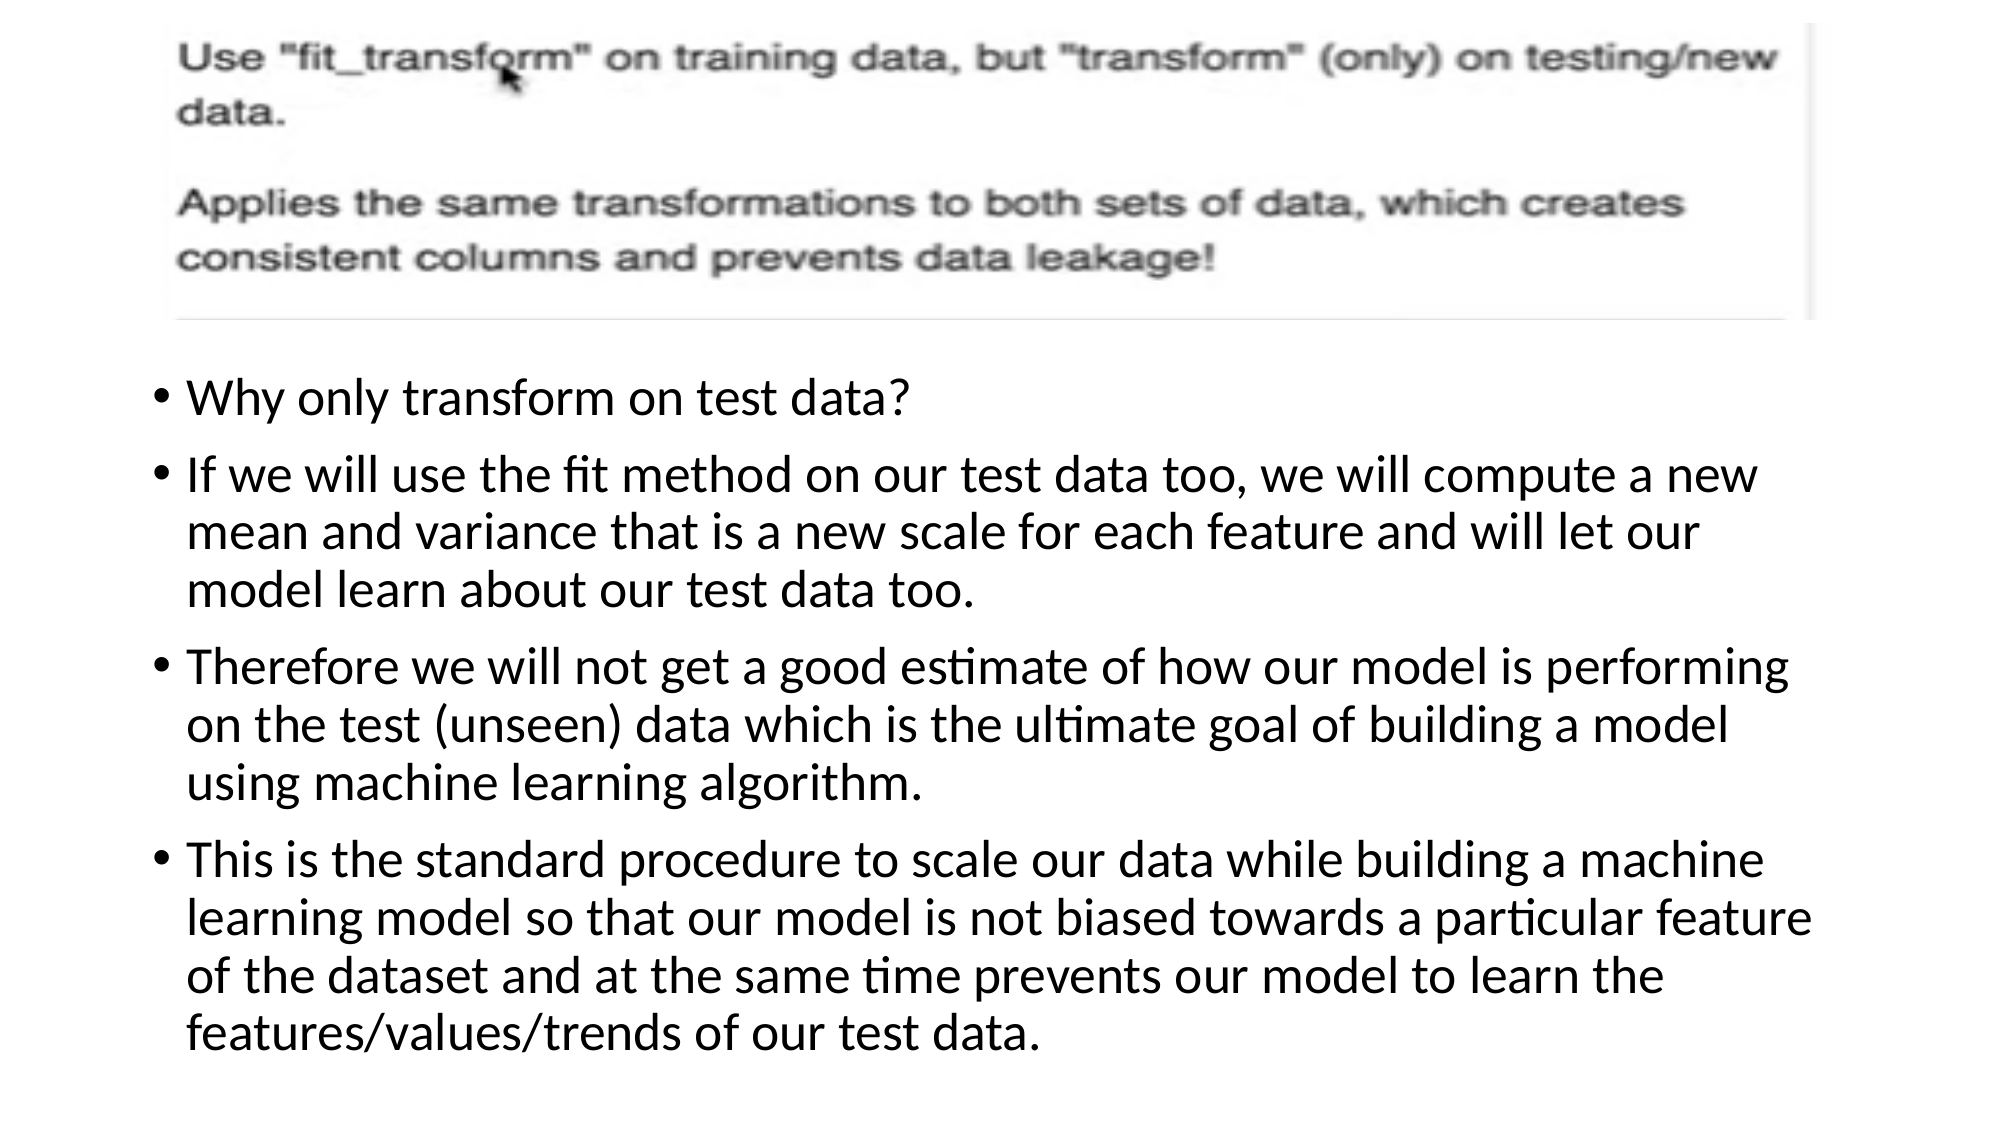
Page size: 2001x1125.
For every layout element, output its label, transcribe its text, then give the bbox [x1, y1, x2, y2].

picture [161, 23, 1863, 320]
list Why only transform on test data? If we will use the fit method on our test data too, we will compute a new mean and variance that is a new scale for each feature and will let our model learn about our test data too. Therefore we will not get a good estimate of how our model is performing on the test (unseen) data which is the ultimate goal of building a model using machine learning algorithm. This is the standard procedure to scale our data while building a machine learning model so that our model is not biased towards a particular feature of the dataset and at the same time prevents our model to learn the features/values/trends of our test data. [137, 361, 1863, 1076]
